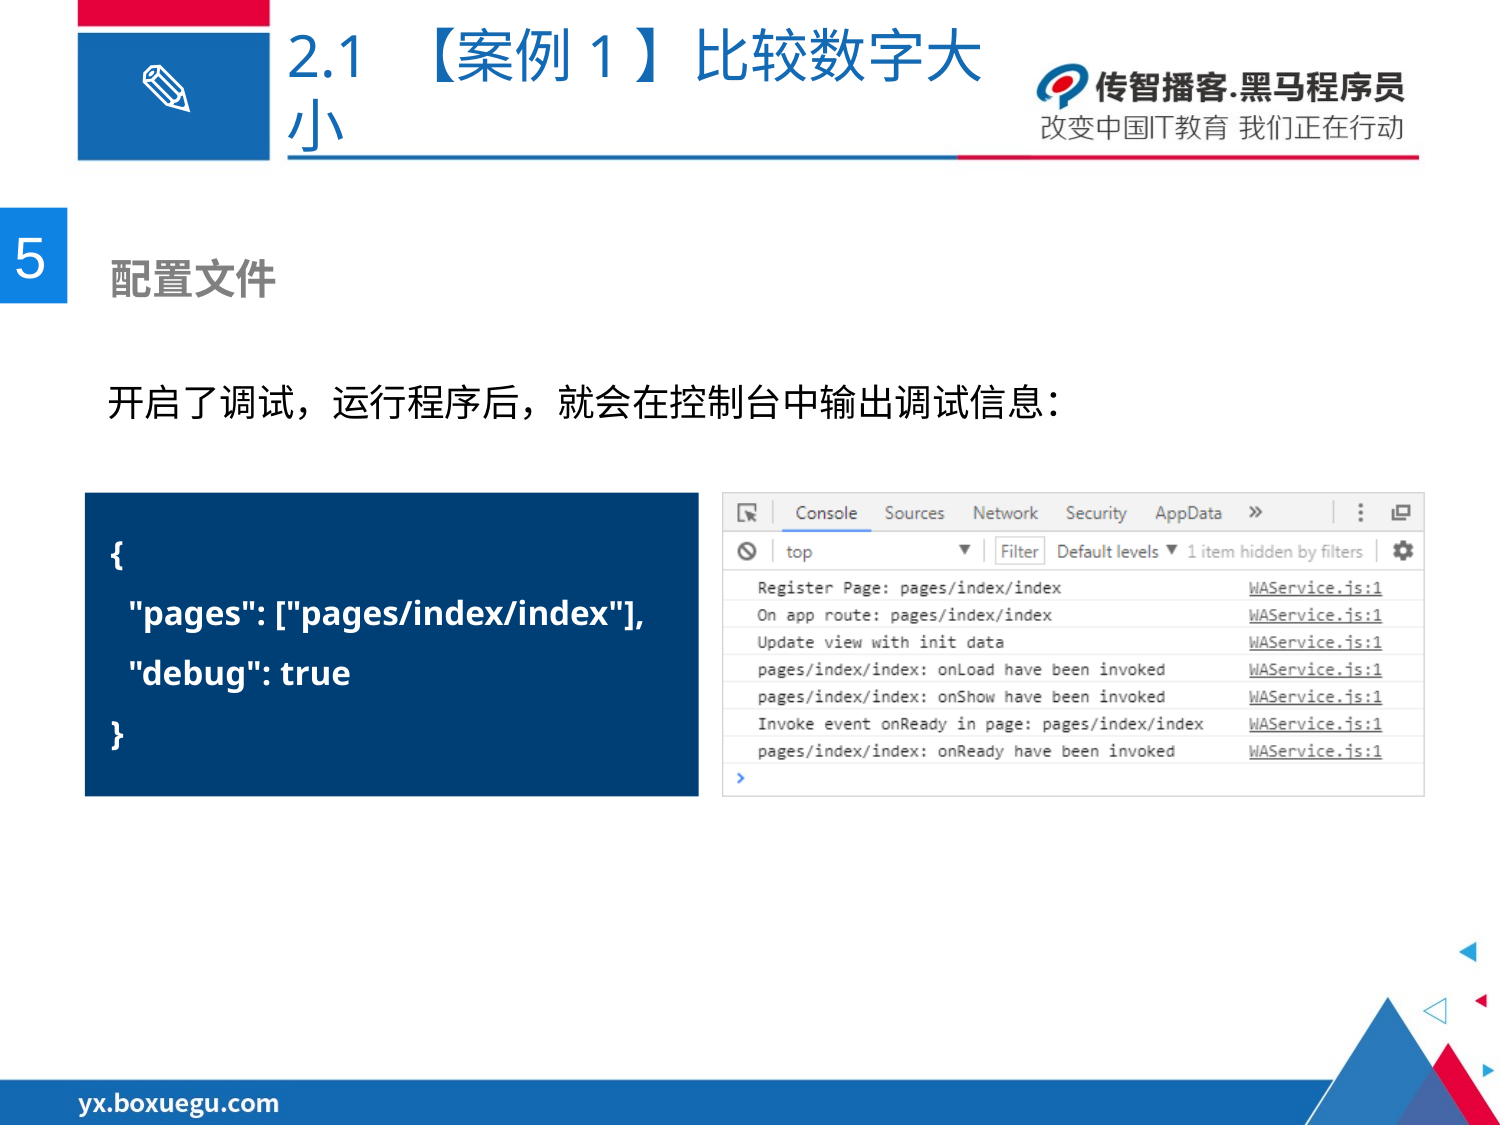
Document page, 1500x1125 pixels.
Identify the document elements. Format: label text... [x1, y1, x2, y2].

text_box 配置文件 [70, 245, 842, 310]
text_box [0, 207, 68, 304]
title 2.1 【案例1】比较数字大小 [271, 25, 1046, 153]
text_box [84, 492, 699, 797]
text_box 开启了调试，运行程序后，就会在控制台中输出调试信息： [92, 326, 1390, 432]
picture [0, 1, 1500, 1125]
